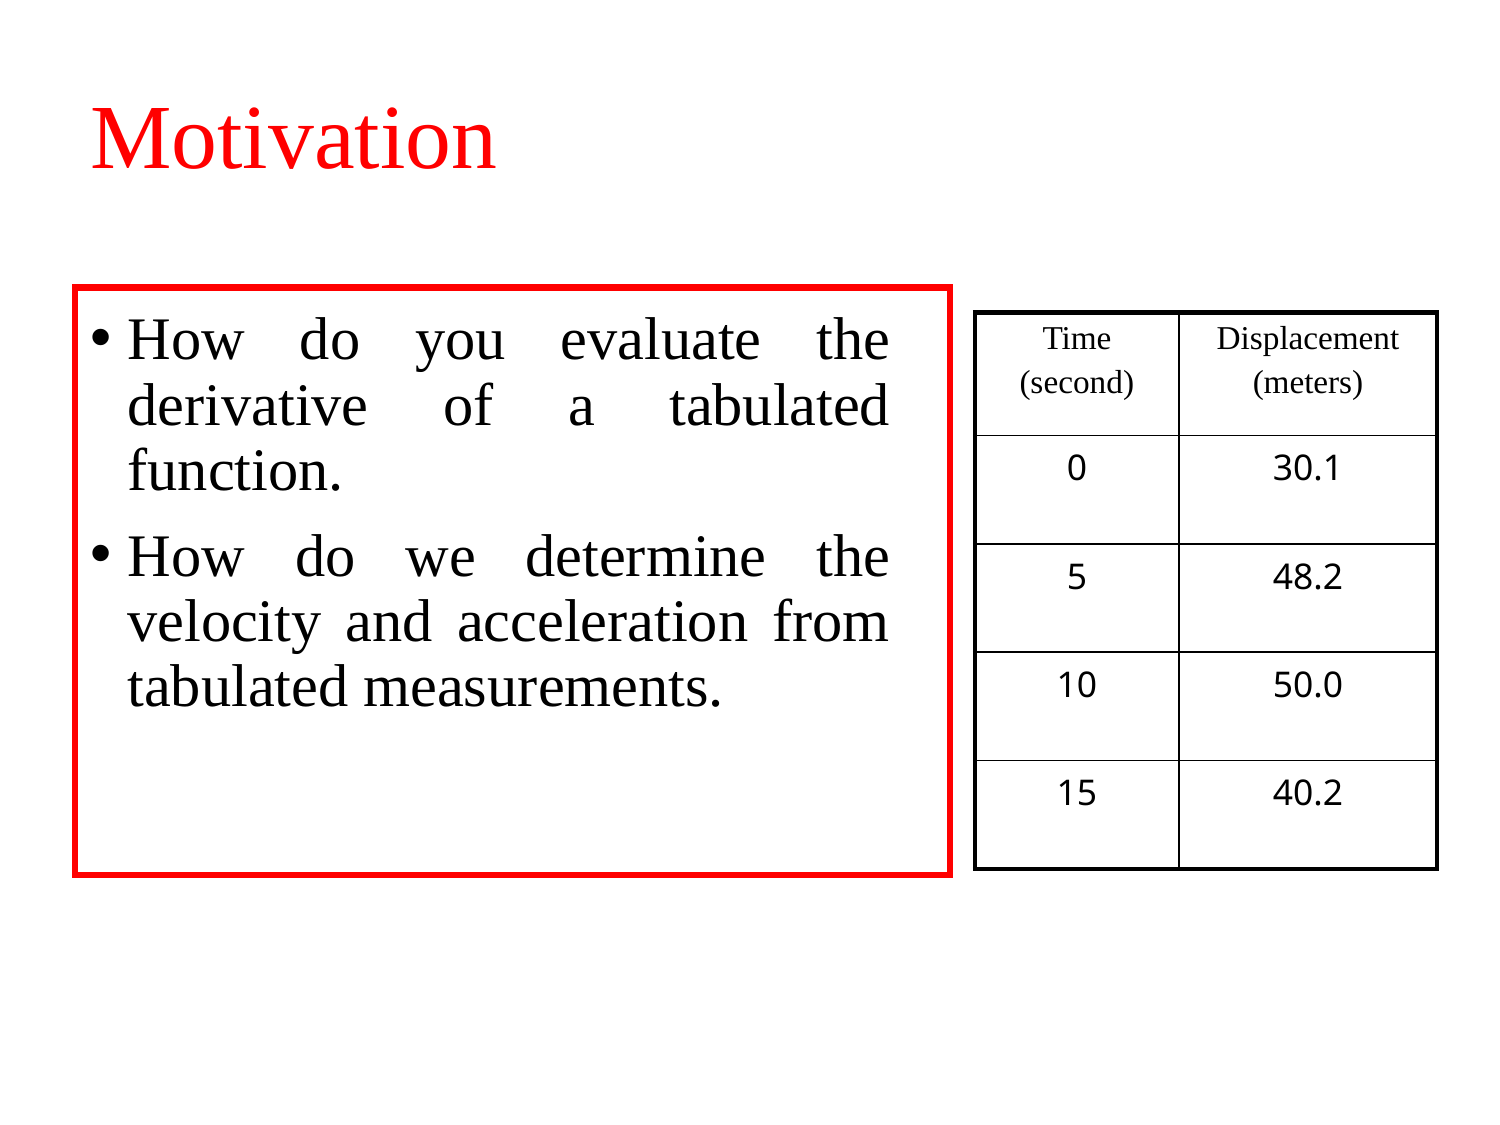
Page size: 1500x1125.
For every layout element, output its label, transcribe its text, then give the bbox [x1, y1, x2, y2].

table_cell 50.0 [1180, 653, 1435, 760]
table_cell 30.1 [1180, 436, 1435, 543]
table_header Time (second) [977, 315, 1178, 435]
table_header Displacement (meters) [1180, 315, 1435, 435]
text_box [75, 287, 950, 875]
title Motivation [75, 45, 1425, 233]
table_cell 15 [977, 761, 1178, 867]
table_cell 5 [977, 545, 1178, 651]
table_cell 48.2 [1180, 545, 1435, 651]
table_cell 10 [977, 653, 1178, 760]
table_cell 0 [977, 436, 1178, 543]
table_cell 40.2 [1180, 761, 1435, 867]
